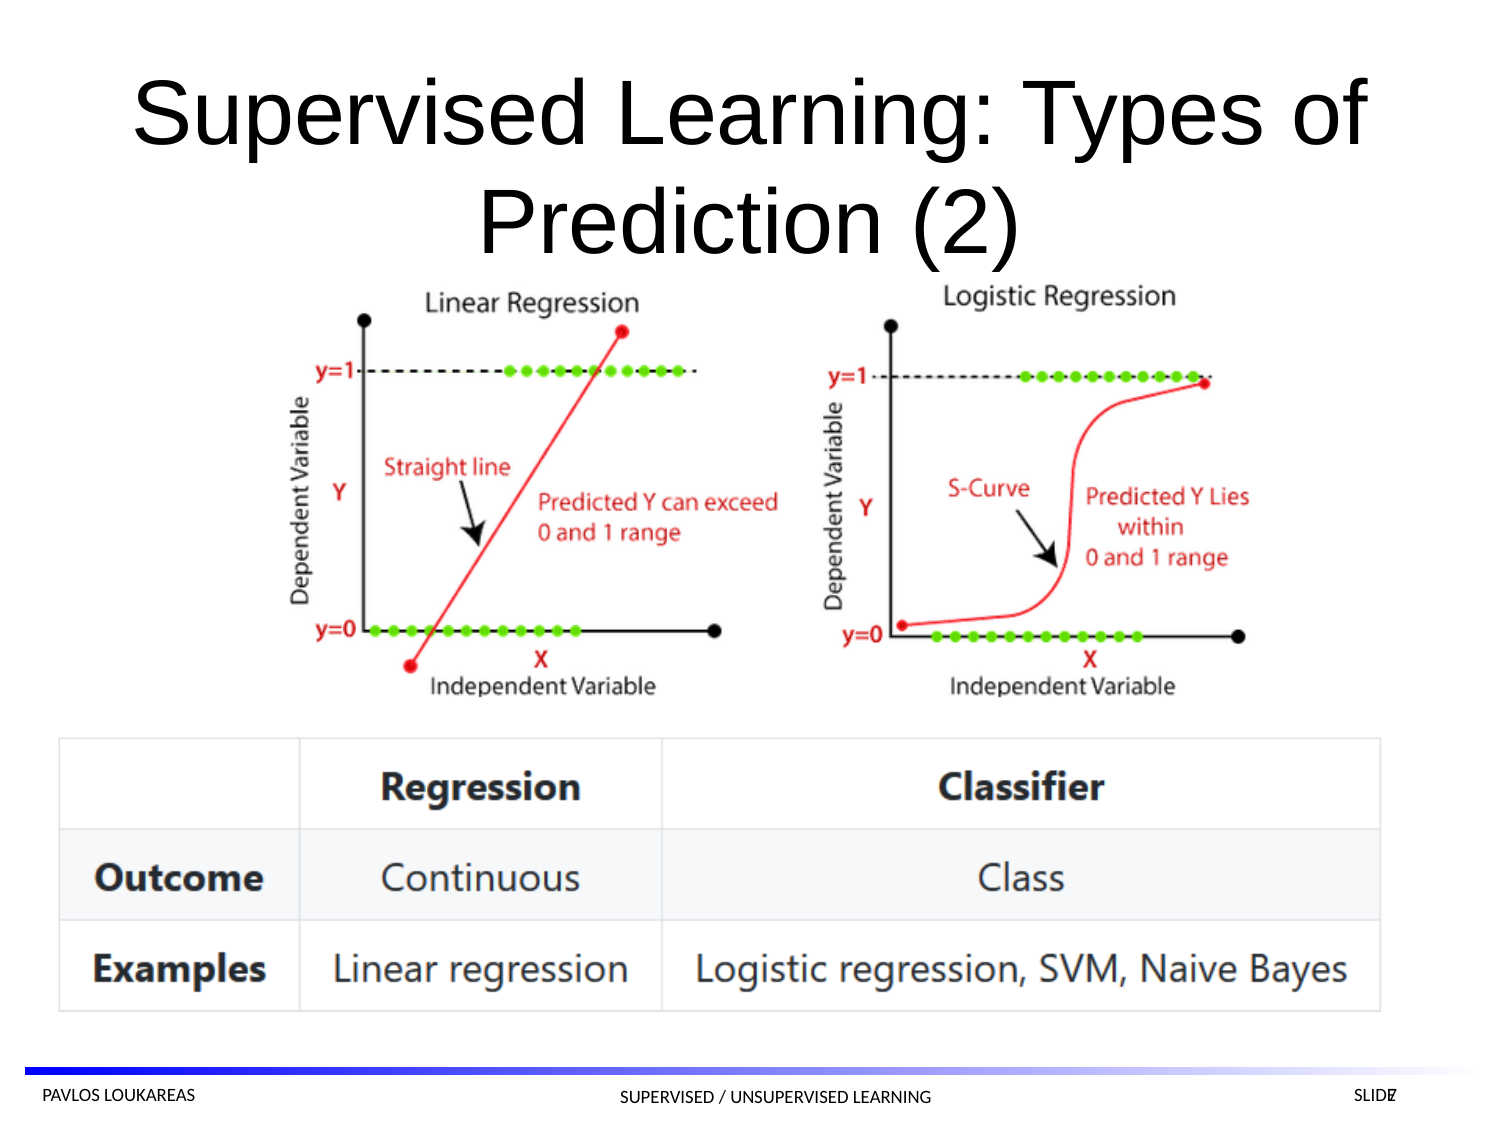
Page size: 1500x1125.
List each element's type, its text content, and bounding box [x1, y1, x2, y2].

title Supervised Learning: Types of Prediction (2) [75, 45, 1425, 233]
picture [283, 279, 1266, 713]
picture [57, 735, 1383, 1012]
